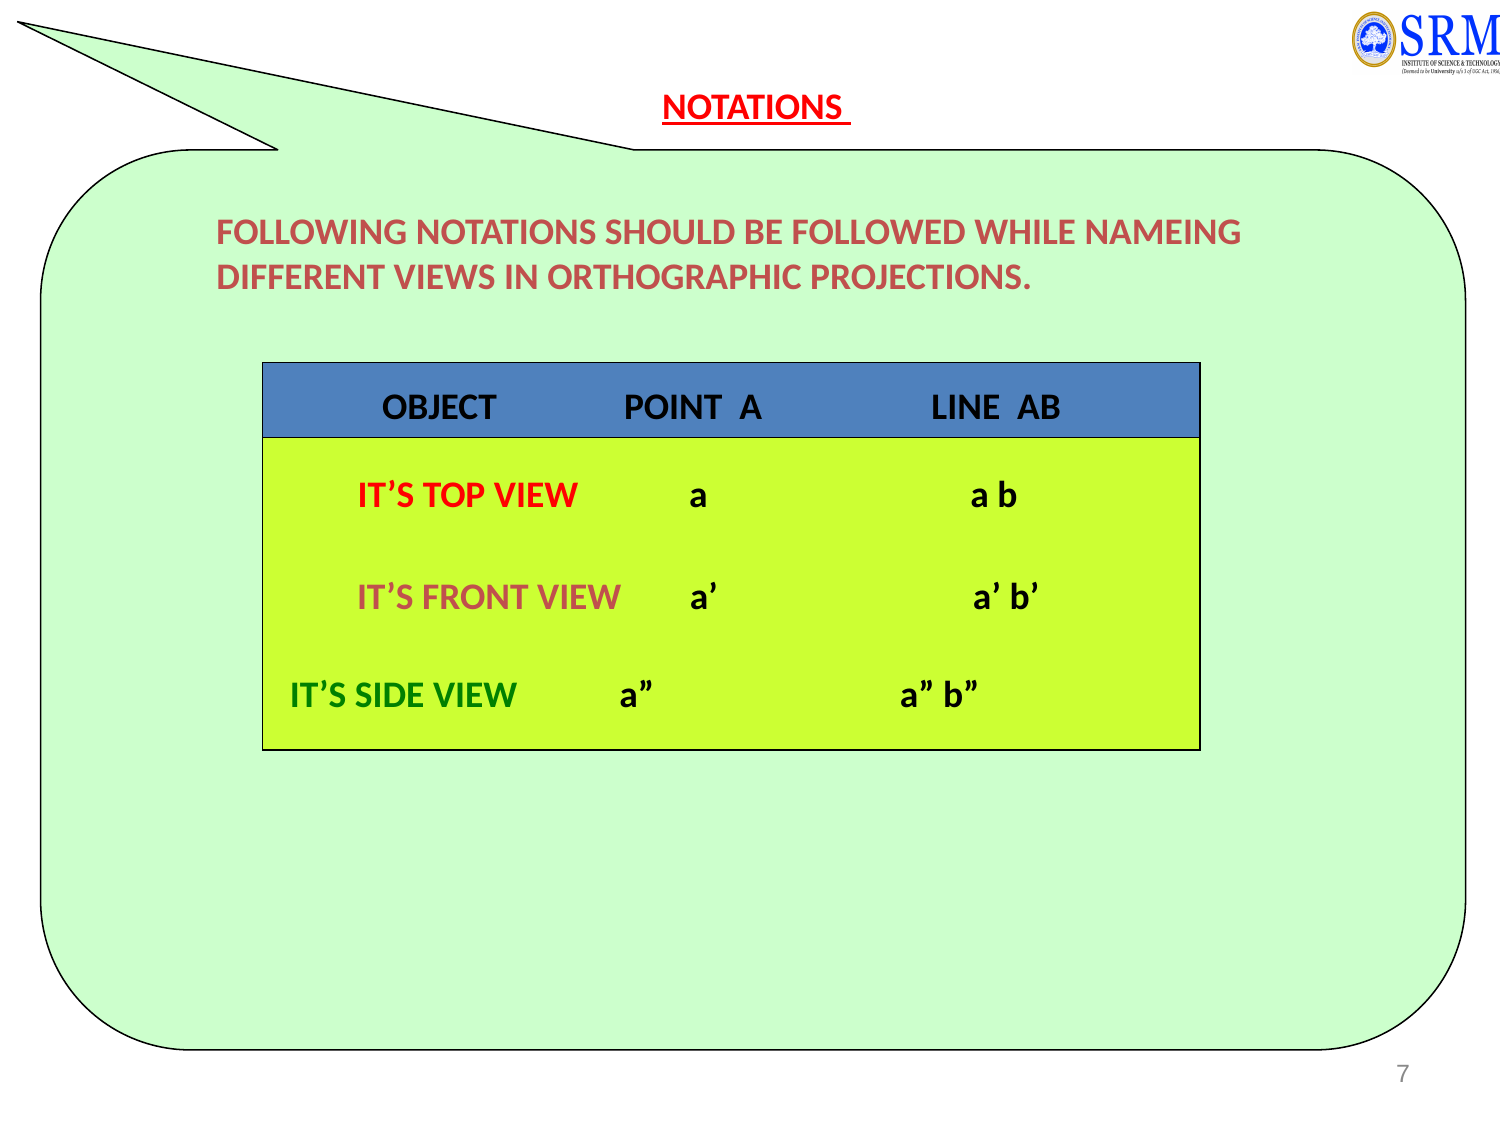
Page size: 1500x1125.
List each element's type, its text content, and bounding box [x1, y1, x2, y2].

picture [1352, 10, 1500, 75]
text_box [262, 362, 1200, 438]
text_box [17, 21, 1466, 1050]
text_box OBJECT POINT A LINE AB [367, 374, 1078, 435]
text_box FOLLOWING NOTATIONS SHOULD BE FOLLOWED WHILE NAMEING DIFFERENT VIEWS IN ORTHOGRAPHIC PROJECTIONS. [201, 199, 1258, 305]
text_box IT’S SIDE VIEW a” a” b” [275, 662, 1200, 723]
slide_number 7 [1074, 1042, 1425, 1103]
text_box IT’S FRONT VIEW a’ a’ b’ [342, 564, 1055, 625]
text_box [262, 438, 1200, 750]
text_box IT’S TOP VIEW a a b [342, 462, 1034, 523]
text_box NOTATIONS [647, 74, 867, 180]
